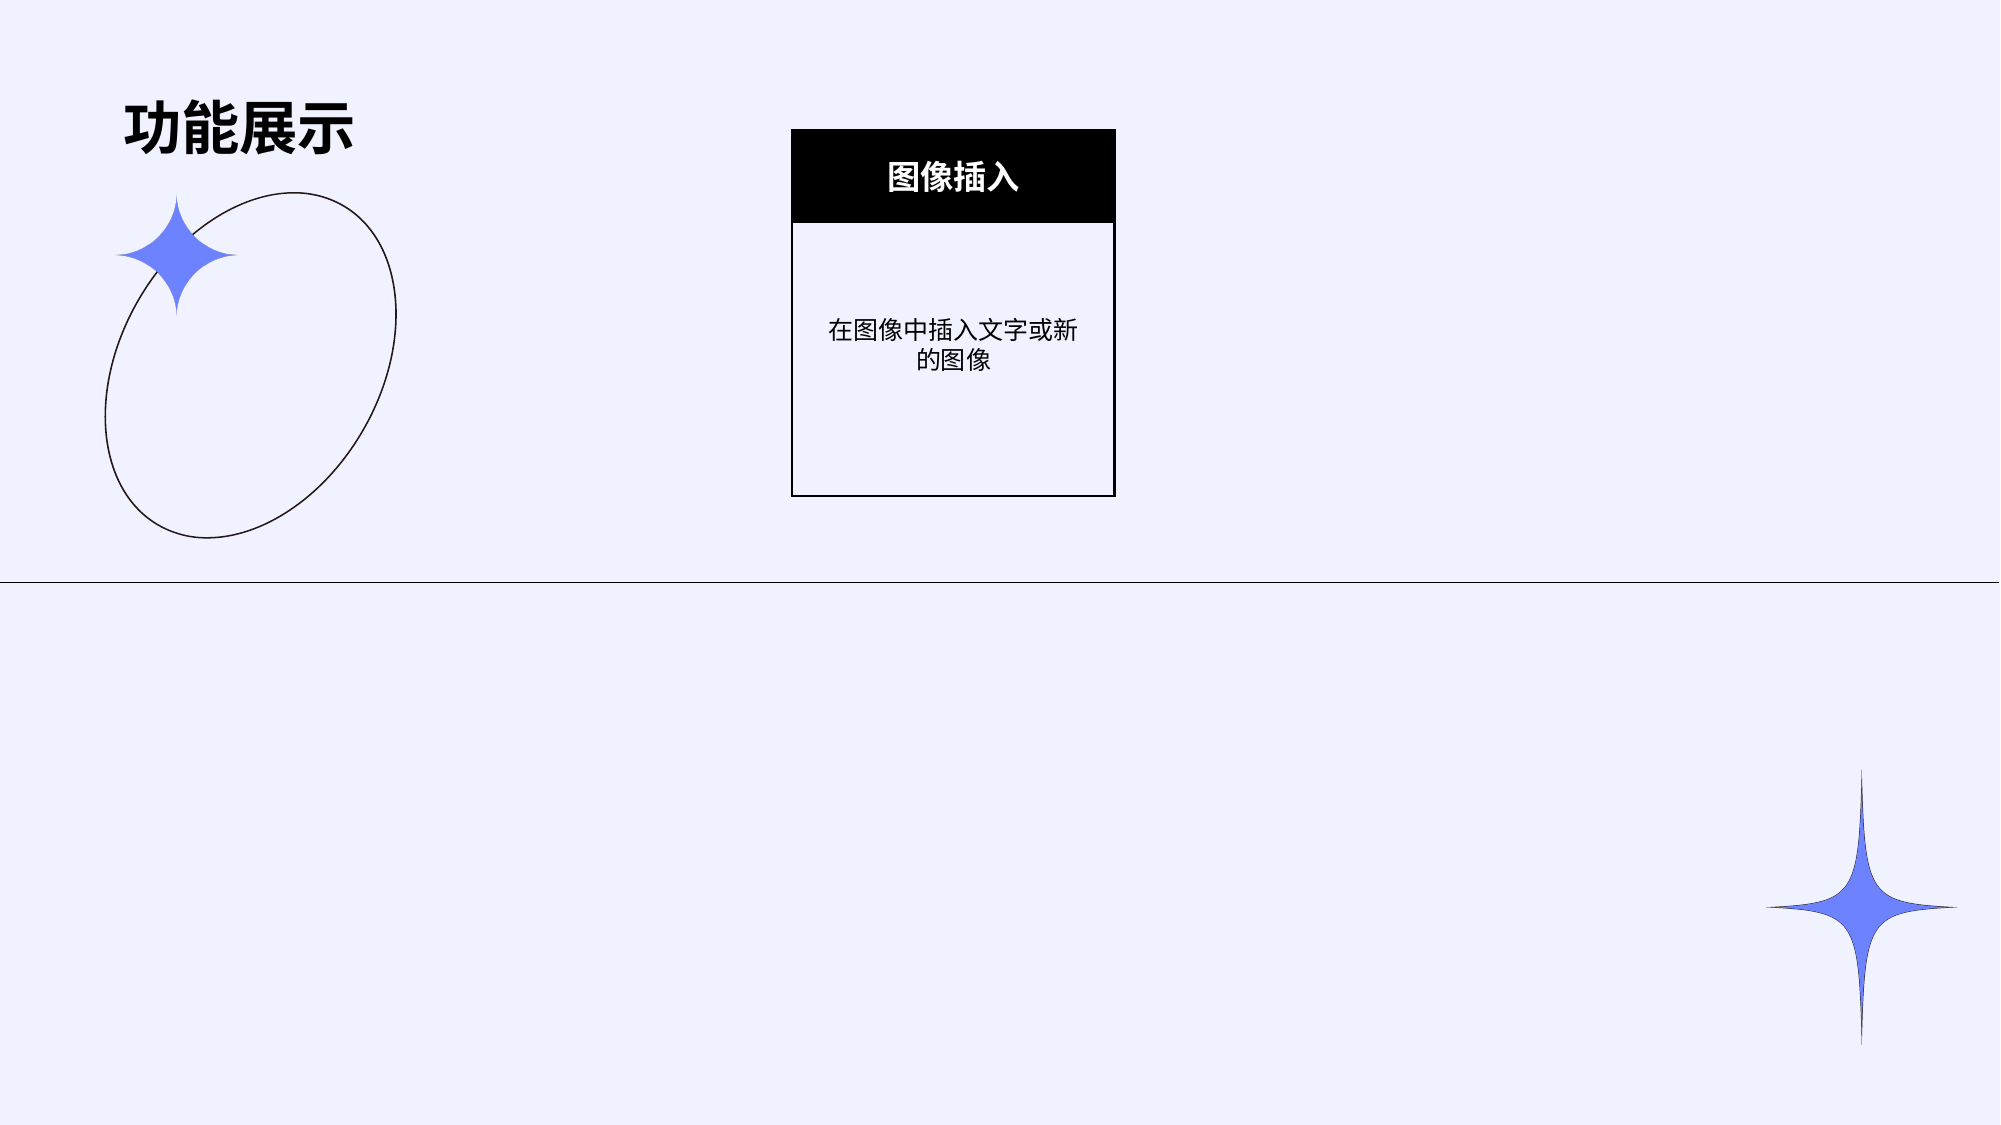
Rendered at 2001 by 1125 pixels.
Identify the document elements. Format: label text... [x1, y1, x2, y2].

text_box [792, 129, 1115, 496]
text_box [104, 192, 397, 539]
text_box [1766, 769, 1958, 1046]
title 功能展示 [108, 21, 1890, 169]
